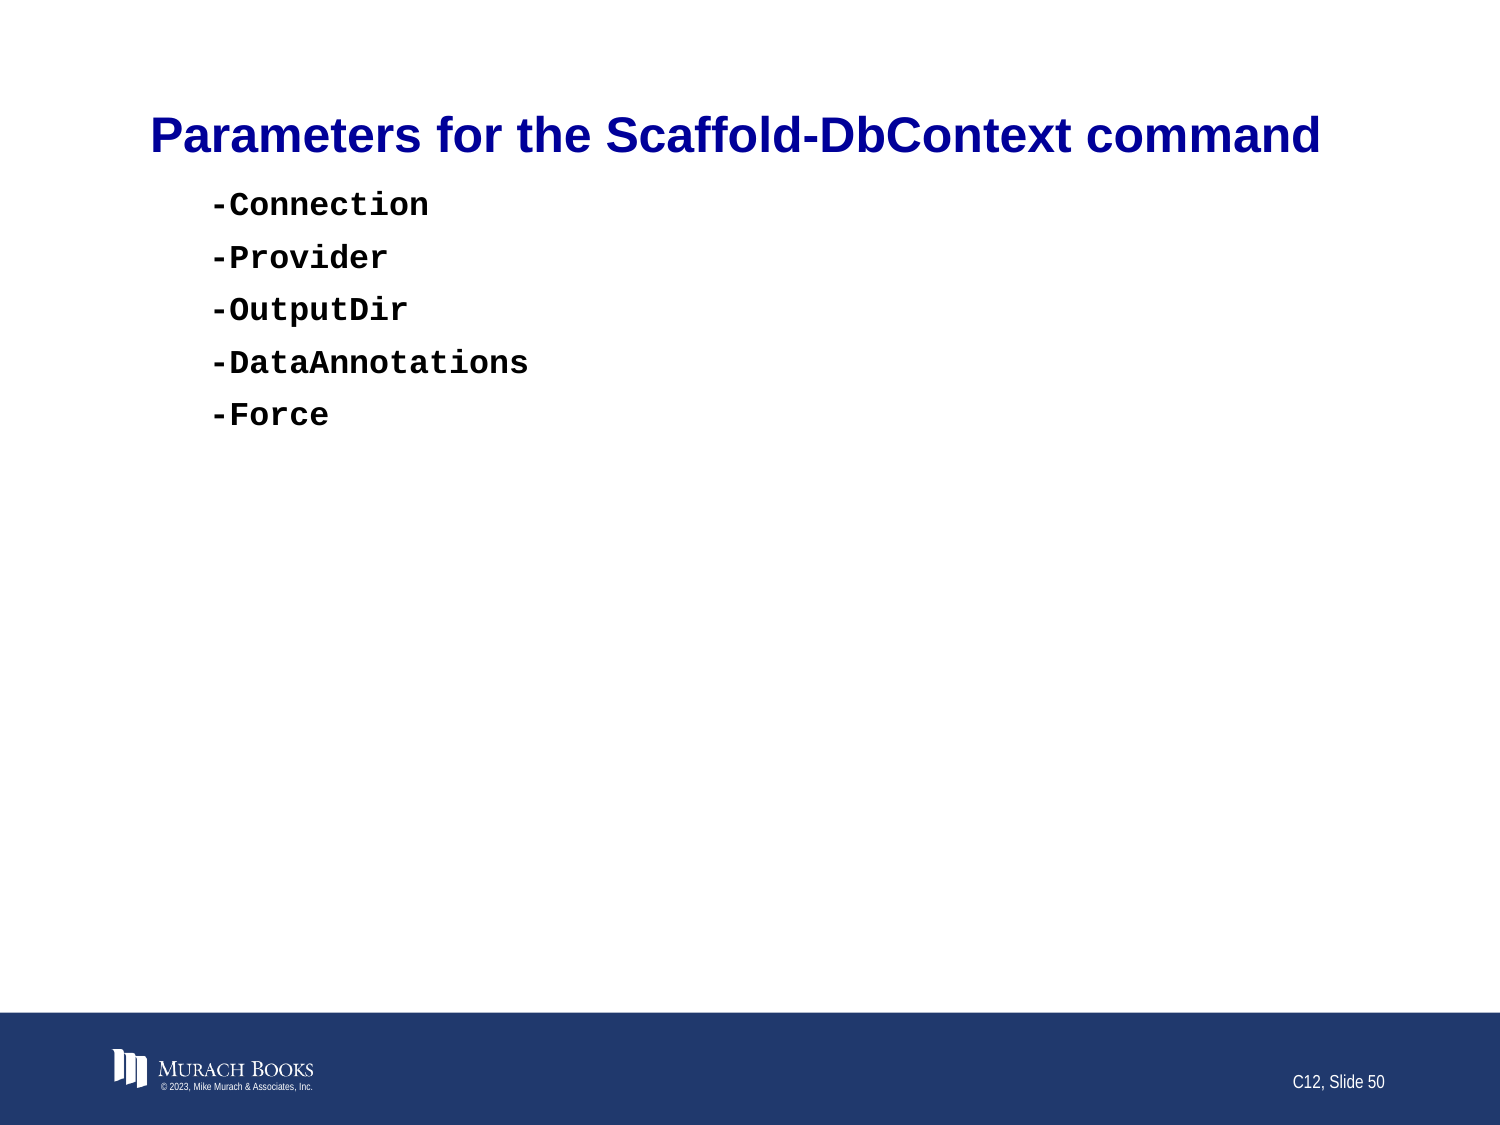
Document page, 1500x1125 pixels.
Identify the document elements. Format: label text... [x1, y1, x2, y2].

title Parameters for the Scaffold-DbContext command [150, 102, 1350, 164]
slide_number C12, Slide 50 [1087, 1025, 1400, 1100]
list -Connection -Provider -OutputDir -DataAnnotations -Force [137, 174, 1350, 975]
footer © 2023, Mike Murach & Associates, Inc. [12, 1025, 463, 1100]
